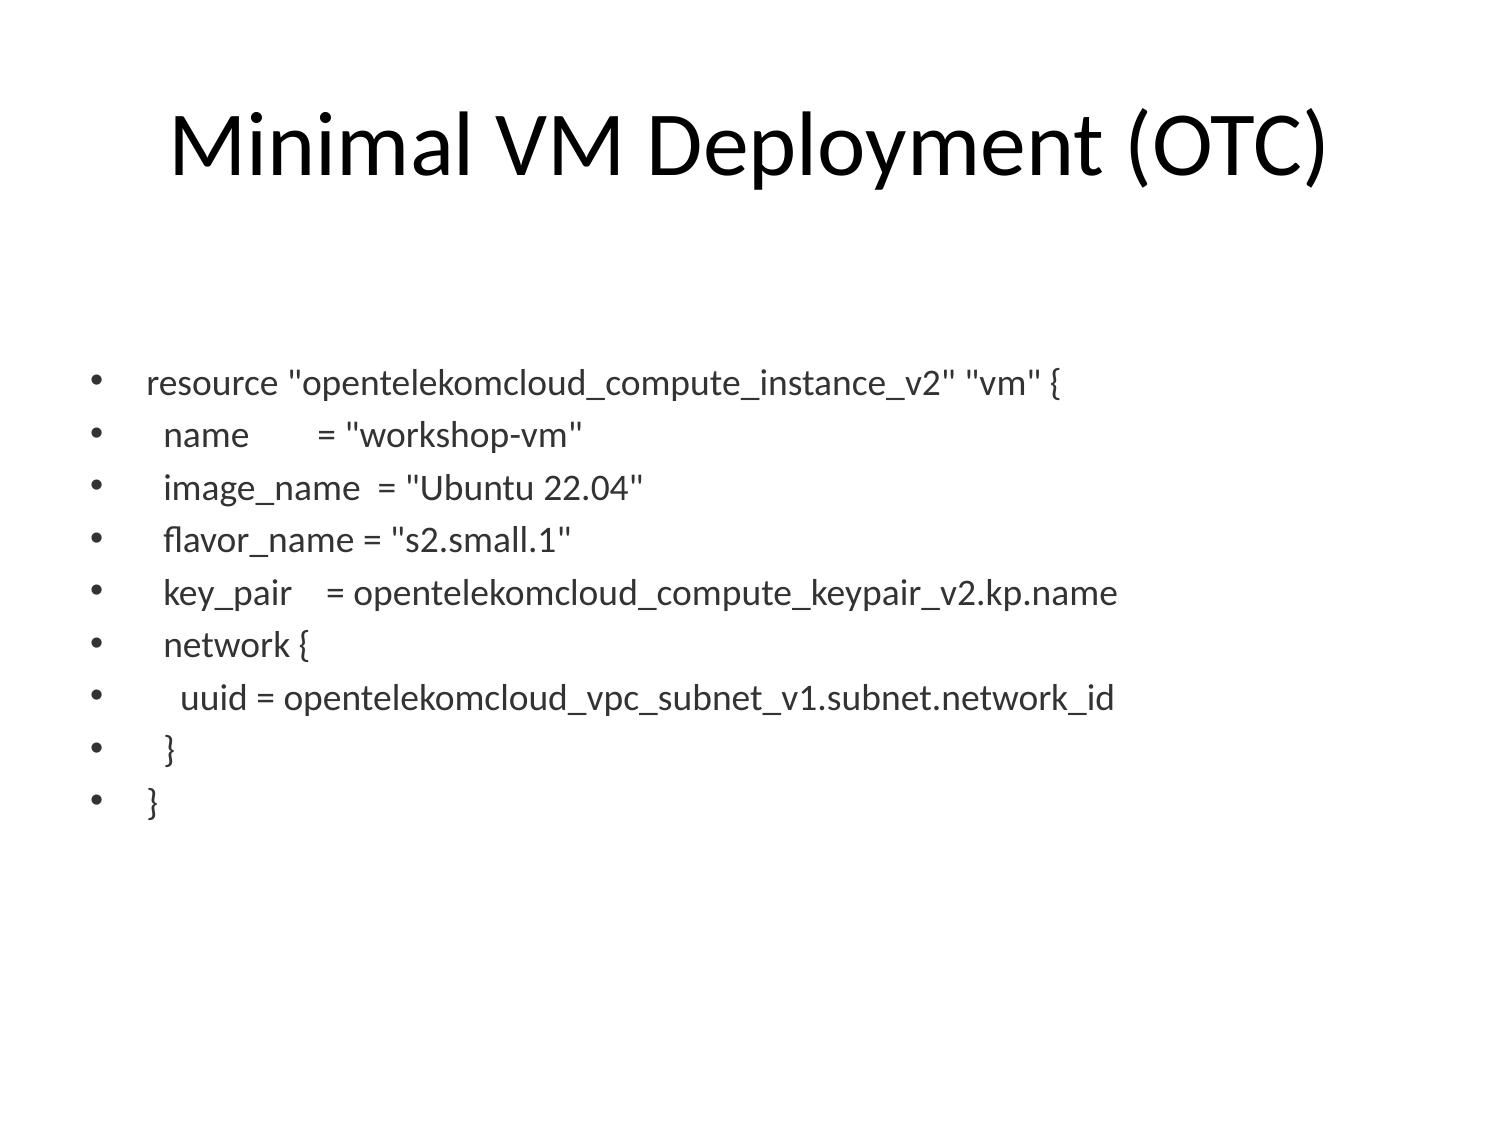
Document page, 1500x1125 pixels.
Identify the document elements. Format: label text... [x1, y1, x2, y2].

list resource "opentelekomcloud_compute_instance_v2" "vm" { name = "workshop-vm" image_name = "Ubuntu 22.04" flavor_name = "s2.small.1" key_pair = opentelekomcloud_compute_keypair_v2.kp.name network { uuid = opentelekomcloud_vpc_subnet_v1.subnet.network_id } } [75, 262, 1425, 1005]
title Minimal VM Deployment (OTC) [75, 45, 1425, 233]
